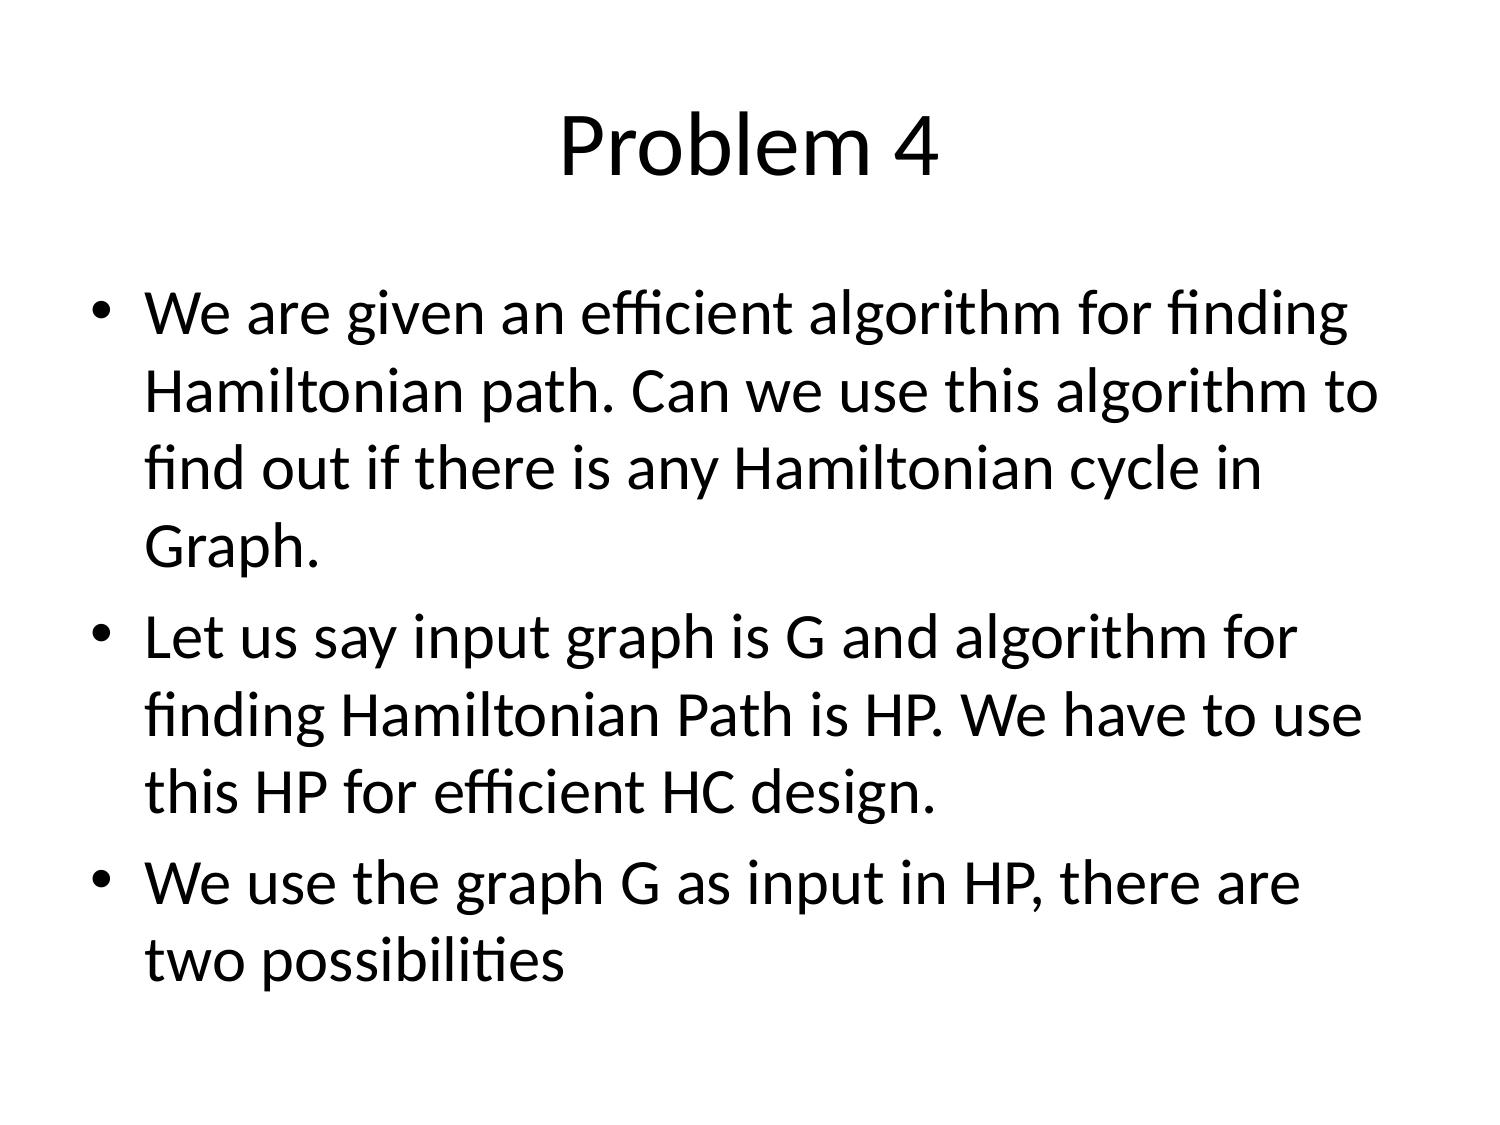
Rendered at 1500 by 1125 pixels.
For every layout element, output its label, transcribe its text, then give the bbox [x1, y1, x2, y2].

title Problem 4 [75, 45, 1425, 233]
list We are given an efficient algorithm for finding Hamiltonian path. Can we use this algorithm to find out if there is any Hamiltonian cycle in Graph. Let us say input graph is G and algorithm for finding Hamiltonian Path is HP. We have to use this HP for efficient HC design. We use the graph G as input in HP, there are two possibilities [75, 262, 1425, 1005]
